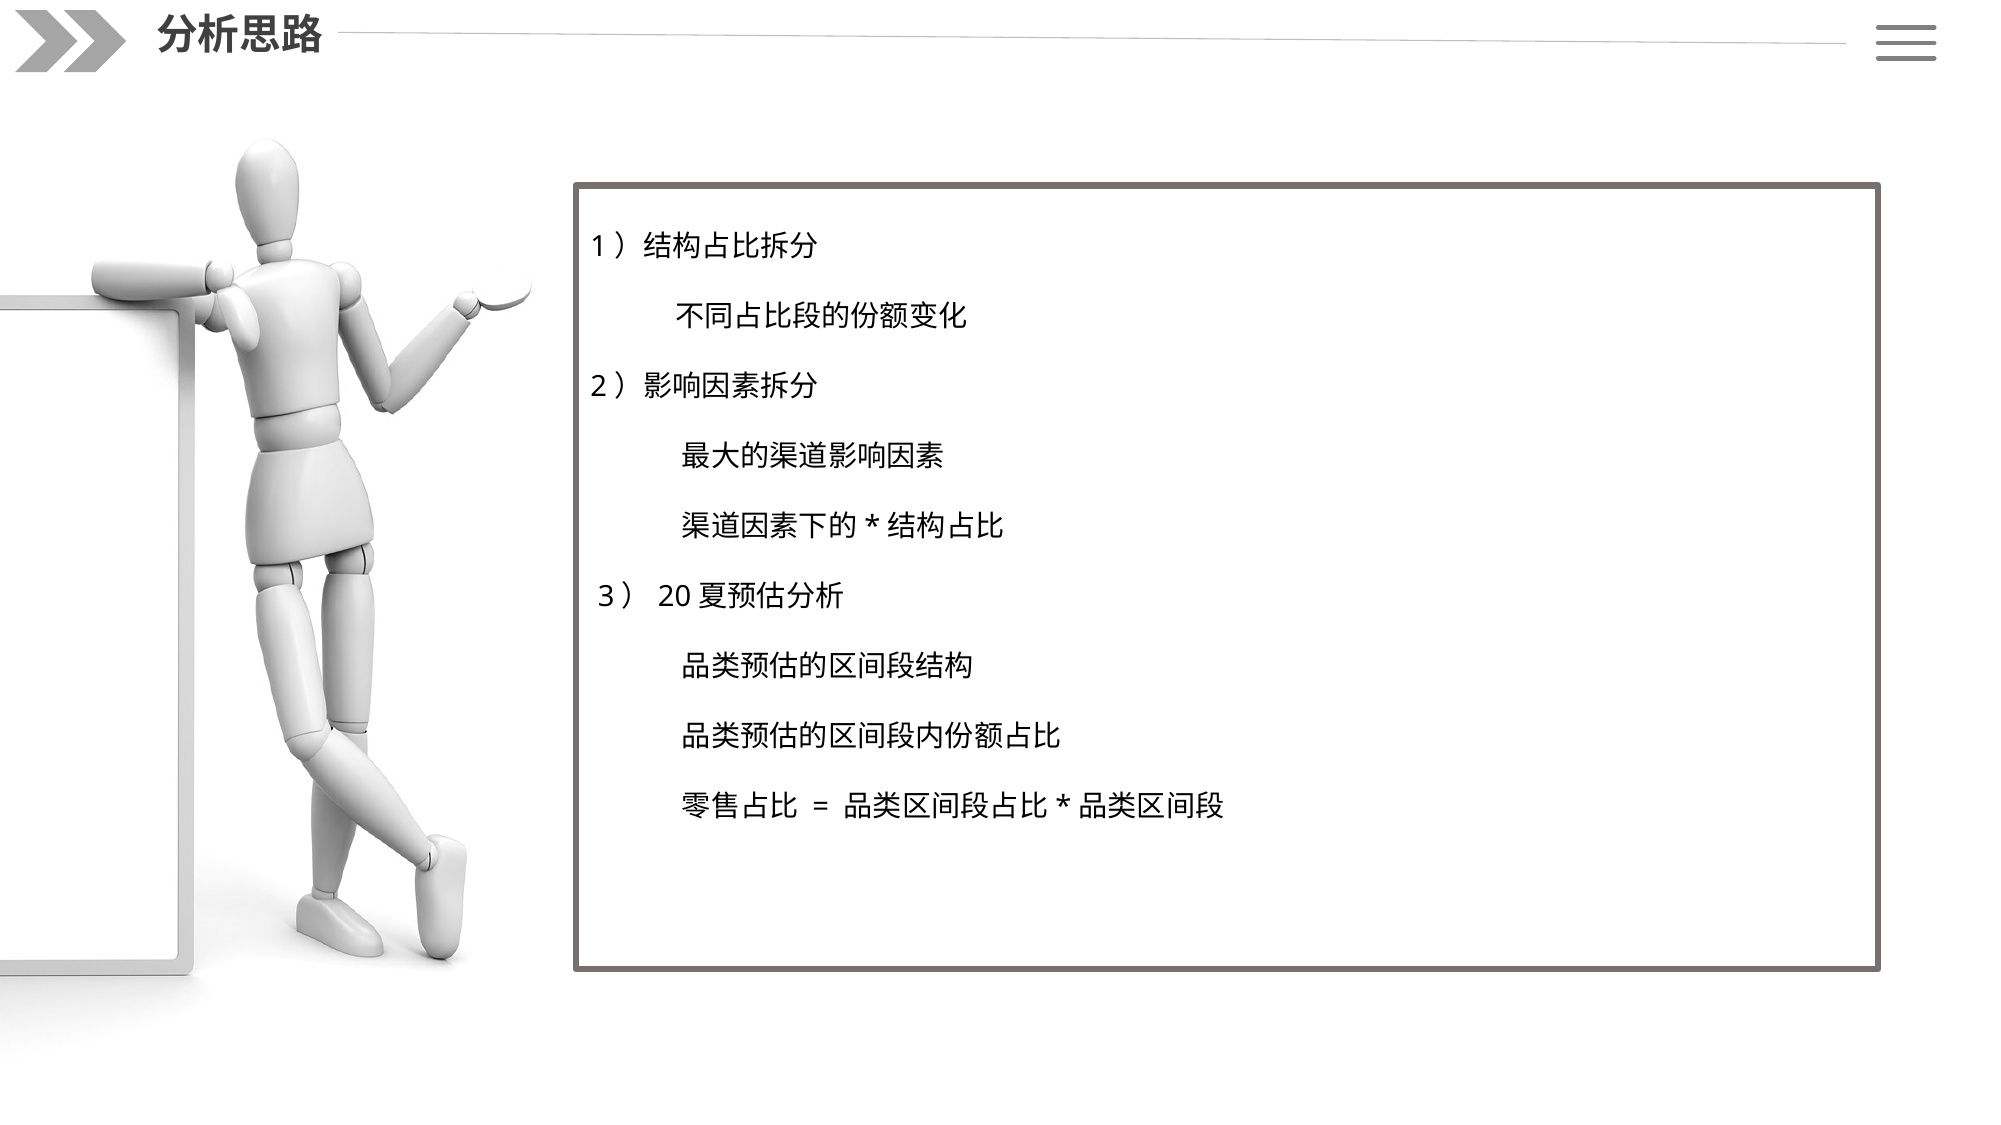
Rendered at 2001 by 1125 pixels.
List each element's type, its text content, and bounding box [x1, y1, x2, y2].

text_box 1）结构占比拆分 不同占比段的份额变化 2）影响因素拆分 最大的渠道影响因素 渠道因素下的*结构占比 3）20夏预估分析 品类预估的区间段结构 品类预估的区间段内份额占比 零售占比 = 品类区间段占比*品类区间段 [575, 185, 1879, 970]
picture [0, 125, 544, 1115]
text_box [15, 0, 1935, 73]
